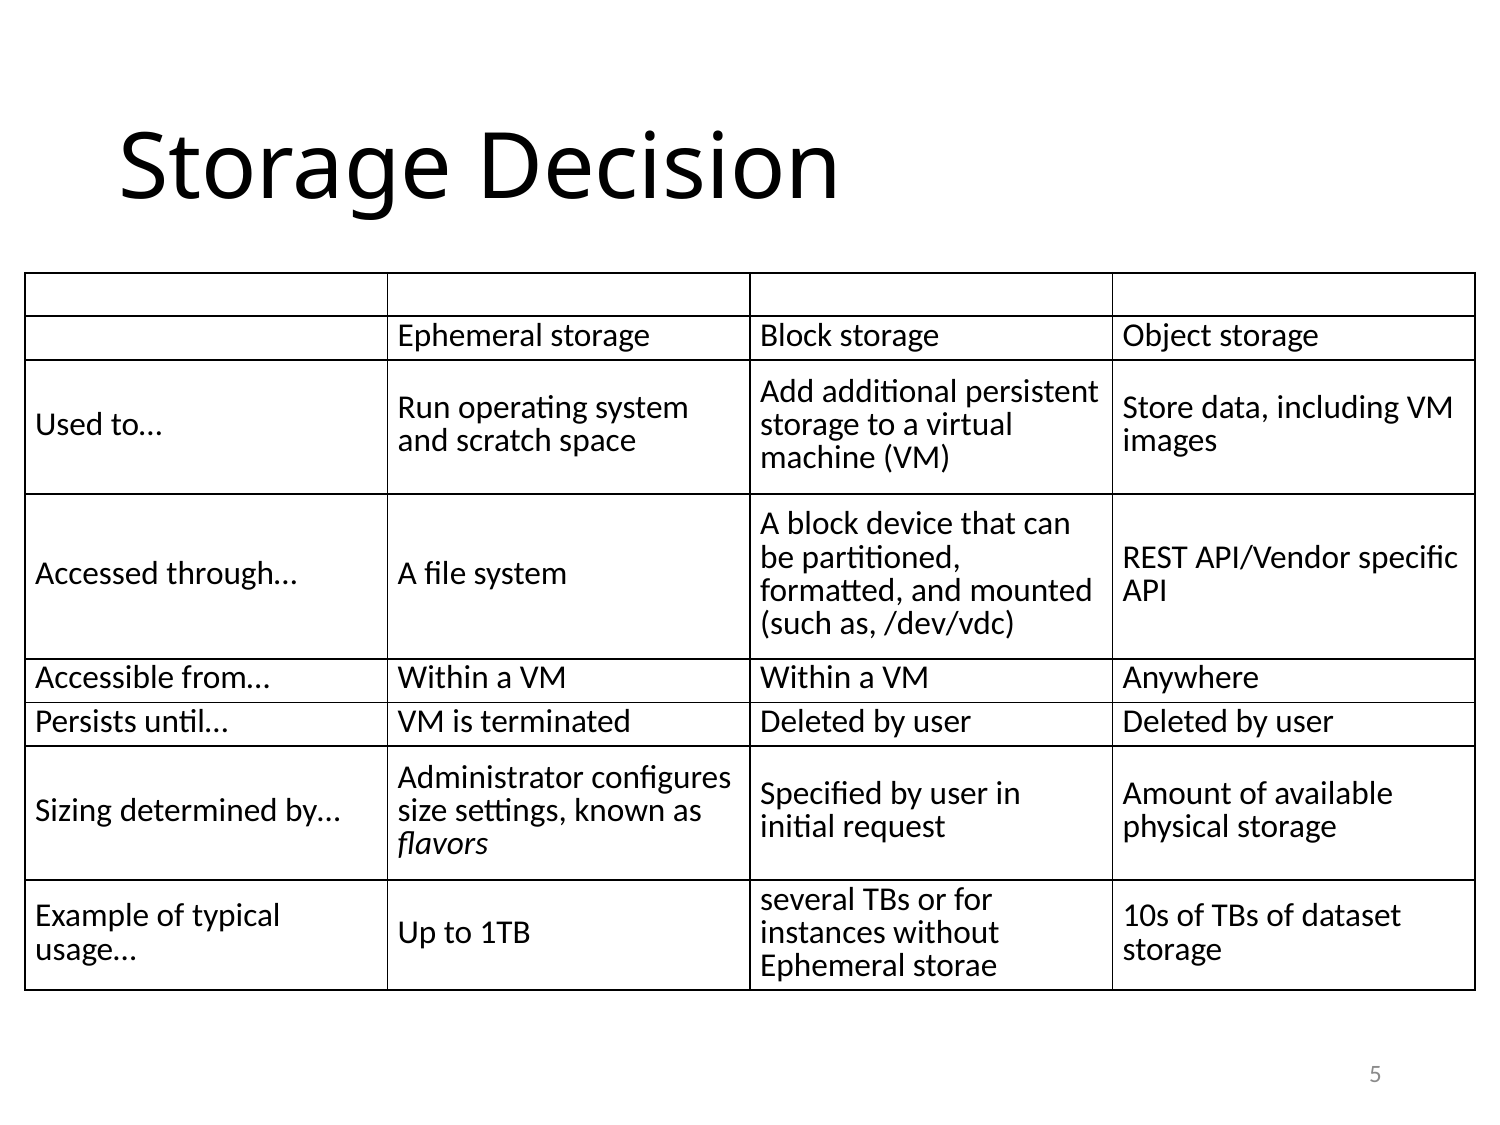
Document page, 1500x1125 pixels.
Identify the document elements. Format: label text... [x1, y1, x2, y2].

table_header [388, 274, 749, 315]
table_cell Ephemeral storage [388, 317, 749, 359]
table_cell Accessible from… [26, 660, 387, 702]
table_cell Object storage [1113, 317, 1474, 359]
title Storage Decision [103, 59, 1397, 272]
table_cell Used to… [26, 361, 387, 493]
table_cell 10s of TBs of dataset storage [1113, 881, 1474, 989]
table_header [1113, 274, 1474, 315]
table_cell Administrator configures size settings, known as flavors [388, 747, 749, 879]
table_cell Anywhere [1113, 660, 1474, 702]
table_cell Example of typical usage… [26, 881, 387, 989]
table_cell several TBs or for instances without Ephemeral storae [751, 881, 1112, 989]
table_cell Add additional persistent storage to a virtual machine (VM) [751, 361, 1112, 493]
table_header [751, 274, 1112, 315]
table_cell Specified by user in initial request [751, 747, 1112, 879]
table_cell Accessed through… [26, 495, 387, 658]
table_cell Deleted by user [1113, 703, 1474, 745]
table_cell Block storage [751, 317, 1112, 359]
table_cell VM is terminated [388, 703, 749, 745]
table_header [26, 274, 387, 315]
table_cell Up to 1TB [388, 881, 749, 989]
table_cell Within a VM [388, 660, 749, 702]
table_cell Persists until… [26, 703, 387, 745]
table_cell Deleted by user [751, 703, 1112, 745]
table_cell A block device that can be partitioned, formatted, and mounted (such as, /dev/vdc) [751, 495, 1112, 658]
table_cell Amount of available physical storage [1113, 747, 1474, 879]
table_cell Store data, including VM images [1113, 361, 1474, 493]
table_cell A file system [388, 495, 749, 658]
table_cell REST API/Vendor specific API [1113, 495, 1474, 658]
table_cell [26, 317, 387, 359]
slide_number 5 [1059, 1042, 1397, 1103]
table_cell Run operating system and scratch space [388, 361, 749, 493]
table_cell Sizing determined by… [26, 747, 387, 879]
table_cell Within a VM [751, 660, 1112, 702]
